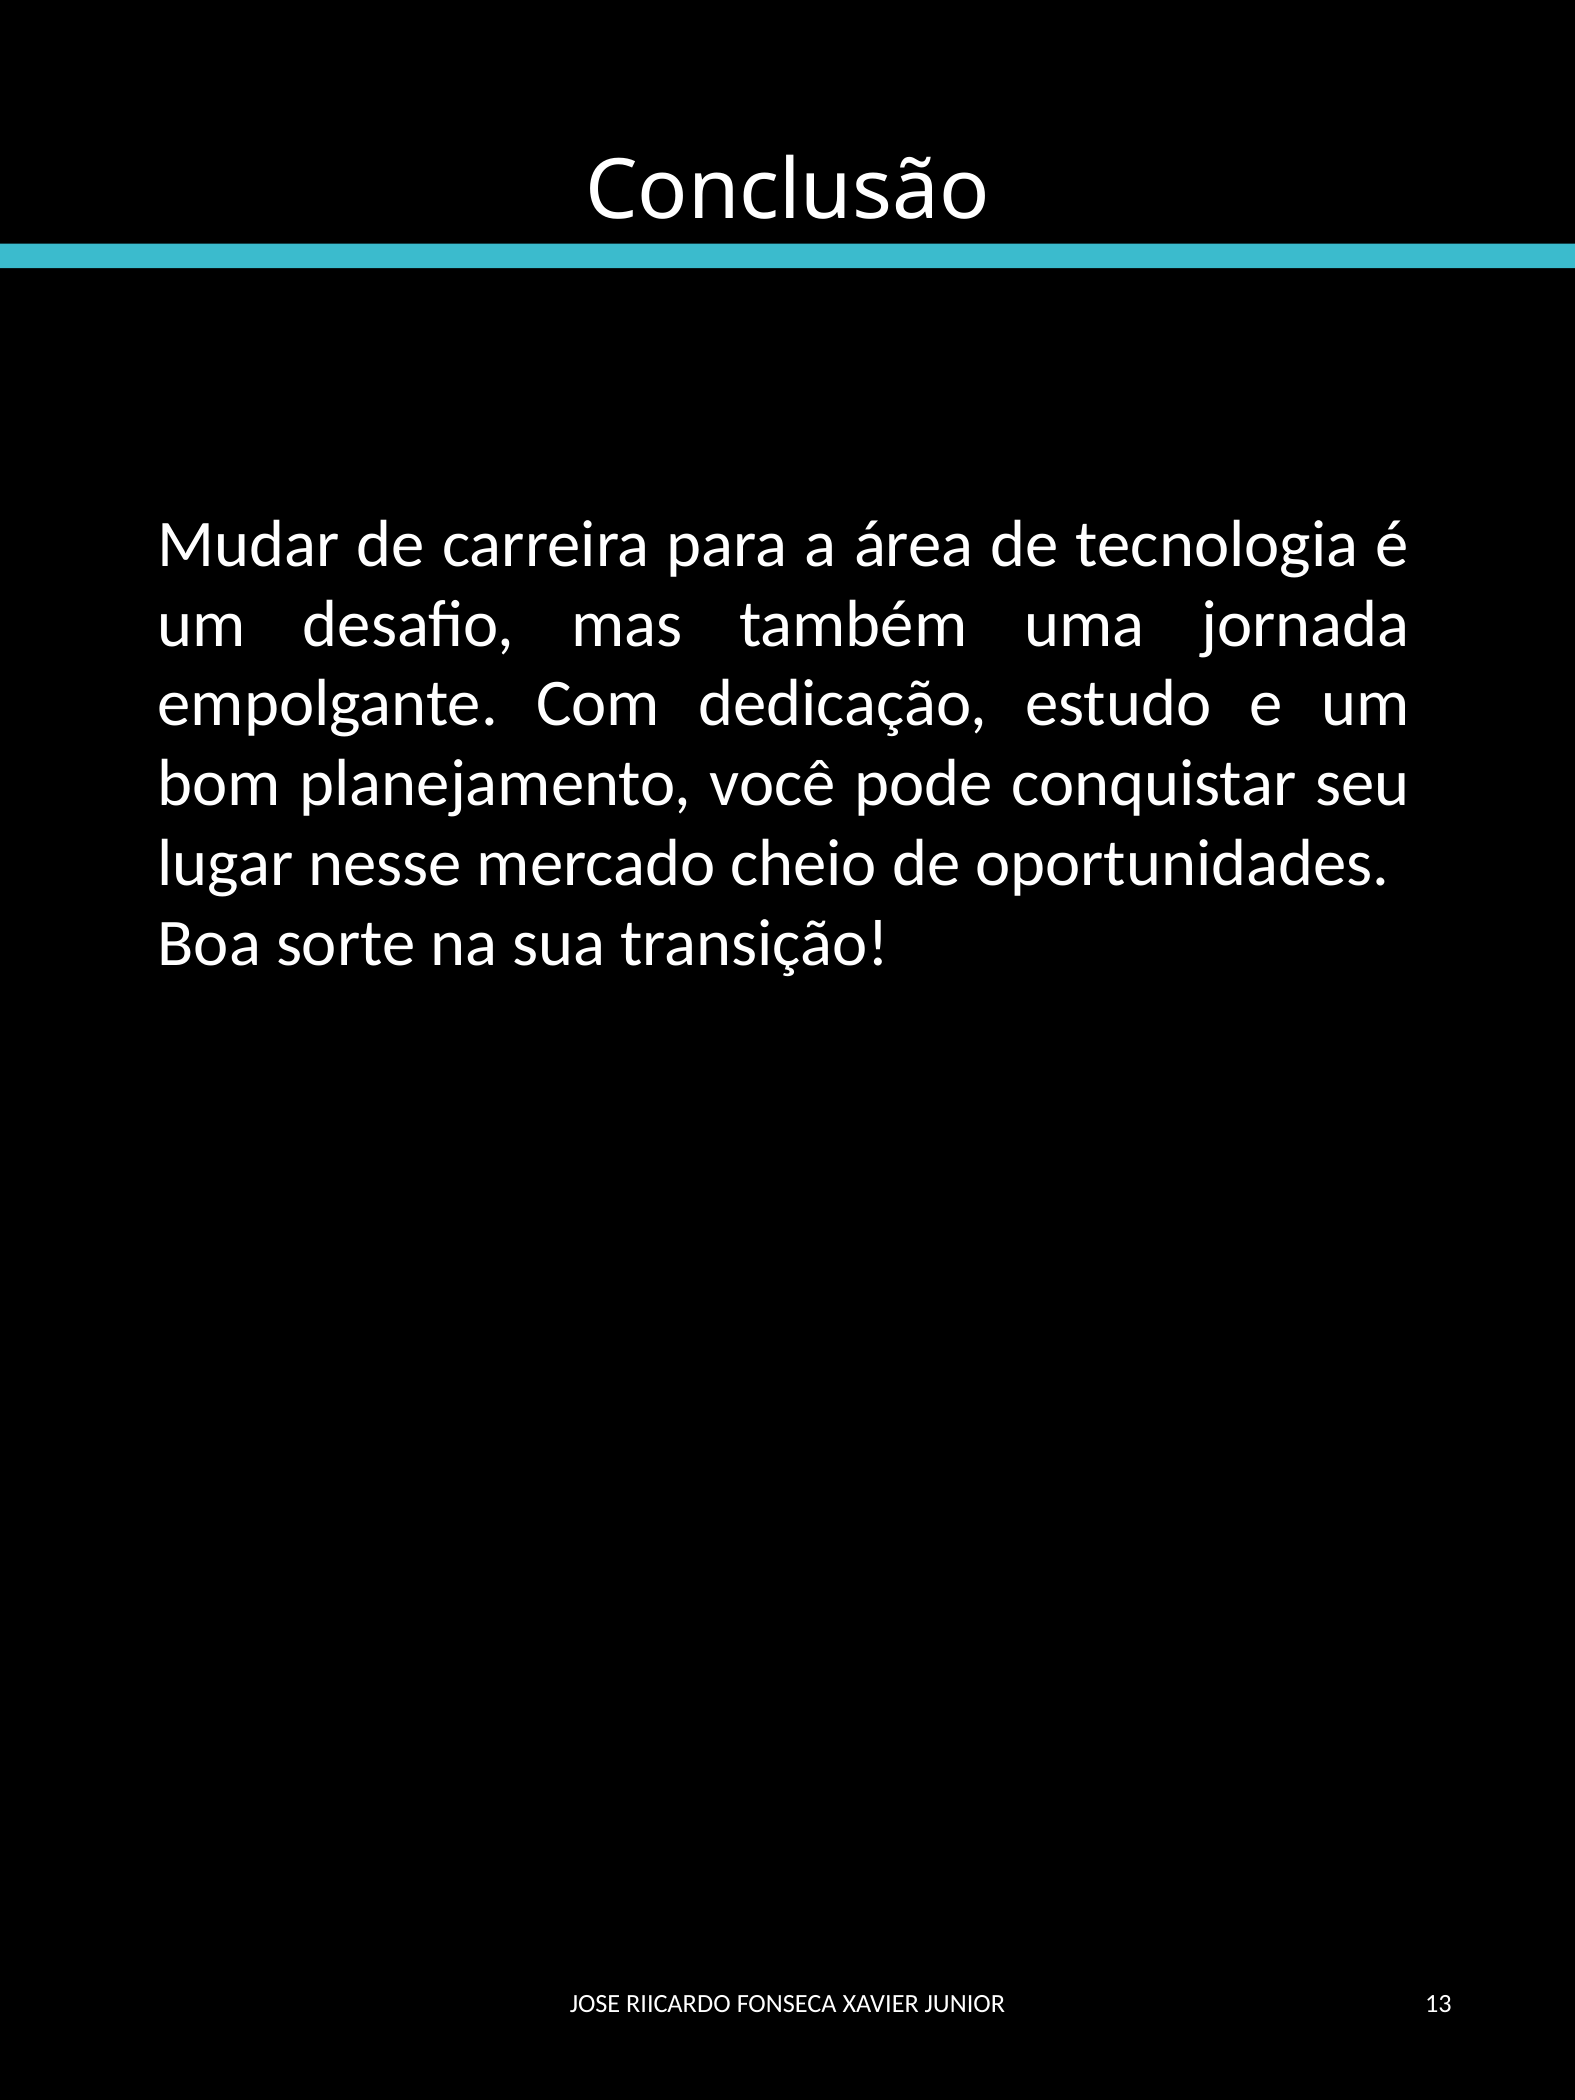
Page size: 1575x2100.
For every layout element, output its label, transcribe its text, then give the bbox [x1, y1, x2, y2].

text_box [0, 243, 1575, 269]
text_box Conclusão [0, 127, 1575, 243]
slide_number 13 [1112, 1946, 1467, 2059]
footer JOSE RIICARDO FONSECA XAVIER JUNIOR [521, 1946, 1054, 2059]
text_box Mudar de carreira para a área de tecnologia é um desafio, mas também uma jornada empolgante. Com dedicação, estudo e um bom planejamento, você pode conquistar seu lugar nesse mercado cheio de oportunidades. Boa sorte na sua transição! [142, 491, 1426, 987]
